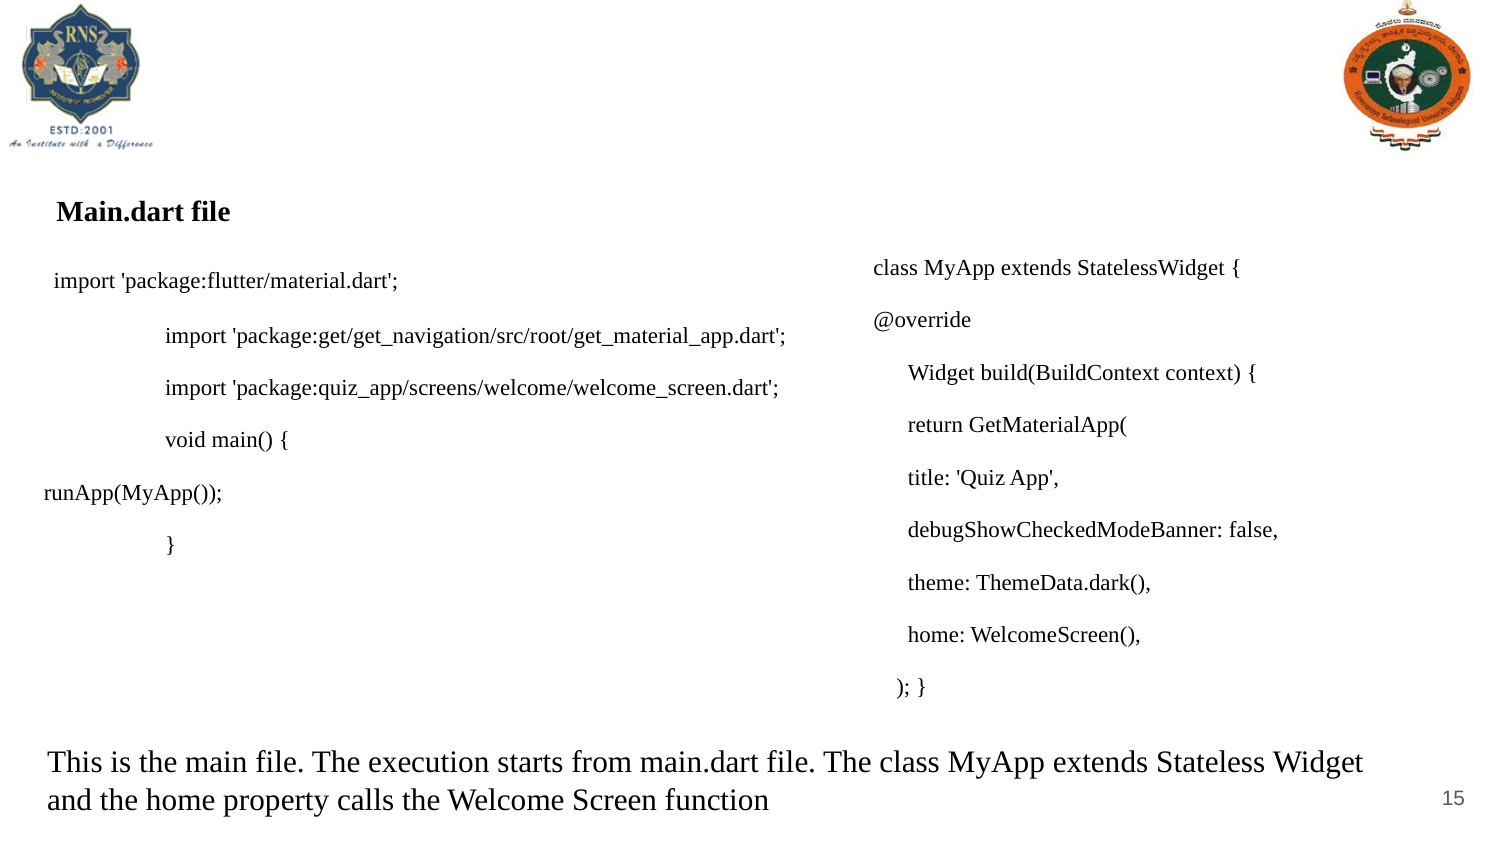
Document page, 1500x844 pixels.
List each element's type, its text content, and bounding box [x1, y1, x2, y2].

text_box Main.dart file [41, 176, 543, 242]
picture [9, 0, 155, 151]
slide_number 15 [1419, 764, 1480, 830]
text_box This is the main file. The execution starts from main.dart file. The class MyApp extends Stateless Widget and the home property calls the Welcome Screen function [32, 726, 1419, 832]
text_box class MyApp extends StatelessWidget { @override Widget build(BuildContext context) { return GetMaterialApp( title: 'Quiz App', debugShowCheckedModeBanner: false, theme: ThemeData.dark(), home: WelcomeScreen(), ); } [858, 237, 1500, 715]
text_box import 'package:flutter/material.dart'; import 'package:get/get_navigation/src/root/get_material_app.dart'; import 'package:quiz_app/screens/welcome/welcome_screen.dart'; void main() { runApp(MyApp()); } [0, 242, 858, 668]
picture [1315, 0, 1500, 151]
